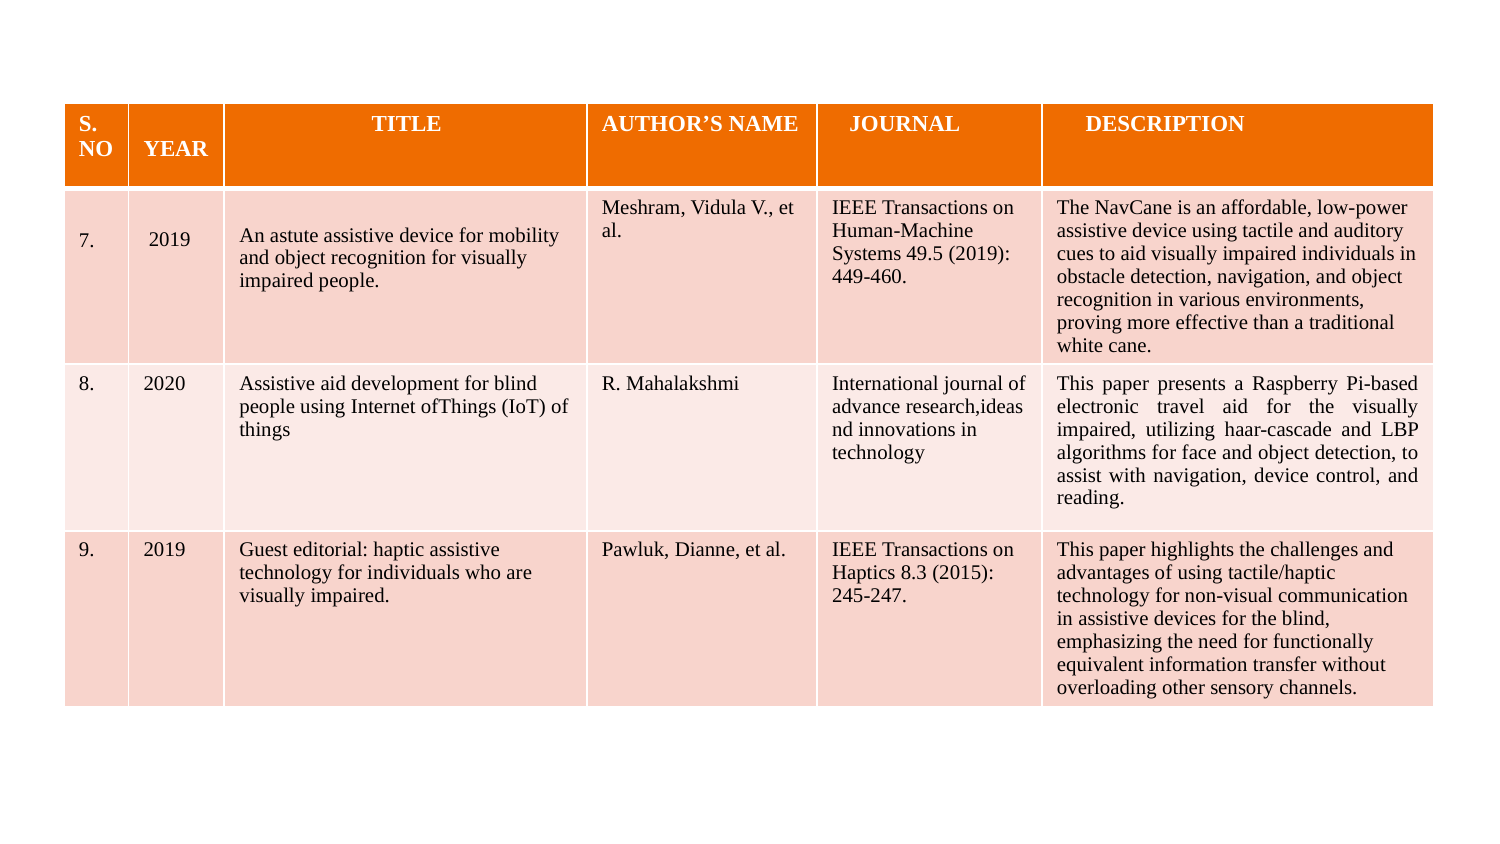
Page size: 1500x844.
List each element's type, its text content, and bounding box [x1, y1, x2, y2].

table_cell An astute assistive device for mobility and object recognition for visually impaired people. [225, 191, 586, 363]
table_cell International journal of advance research,ideas nd innovations in technology [818, 365, 1041, 530]
table_cell Meshram, Vidula V., et al. [588, 191, 816, 363]
table_cell 9. [65, 532, 128, 706]
table_cell Assistive aid development for blind people using Internet ofThings (IoT) of things [225, 365, 586, 530]
table_header TITLE [225, 104, 586, 186]
table_header DESCRIPTION [1043, 104, 1433, 186]
table_cell 7. [65, 191, 128, 363]
table_header JOURNAL [818, 104, 1041, 186]
table_cell IEEE Transactions on Human-Machine Systems 49.5 (2019): 449-460. [818, 191, 1041, 363]
table_cell 2020 [129, 365, 223, 530]
table_cell This paper presents a Raspberry Pi-based electronic travel aid for the visually impaired, utilizing haar-cascade and LBP algorithms for face and object detection, to assist with navigation, device control, and reading. [1043, 365, 1433, 530]
table_header S.NO [65, 104, 128, 186]
table_cell Pawluk, Dianne, et al. [588, 532, 816, 706]
table_cell IEEE Transactions on Haptics 8.3 (2015): 245-247. [818, 532, 1041, 706]
table_cell 8. [65, 365, 128, 530]
table_cell Guest editorial: haptic assistive technology for individuals who are visually impaired. [225, 532, 586, 706]
table_cell The NavCane is an affordable, low-power assistive device using tactile and auditory cues to aid visually impaired individuals in obstacle detection, navigation, and object recognition in various environments, proving more effective than a traditional white cane. [1043, 191, 1433, 363]
table_header AUTHOR’S NAME [588, 104, 816, 186]
table_header YEAR [129, 104, 223, 186]
table_cell This paper highlights the challenges and advantages of using tactile/haptic technology for non-visual communication in assistive devices for the blind, emphasizing the need for functionally equivalent information transfer without overloading other sensory channels. [1043, 532, 1433, 706]
table_cell R. Mahalakshmi [588, 365, 816, 530]
table_cell 2019 [129, 191, 223, 363]
table_cell 2019 [129, 532, 223, 706]
